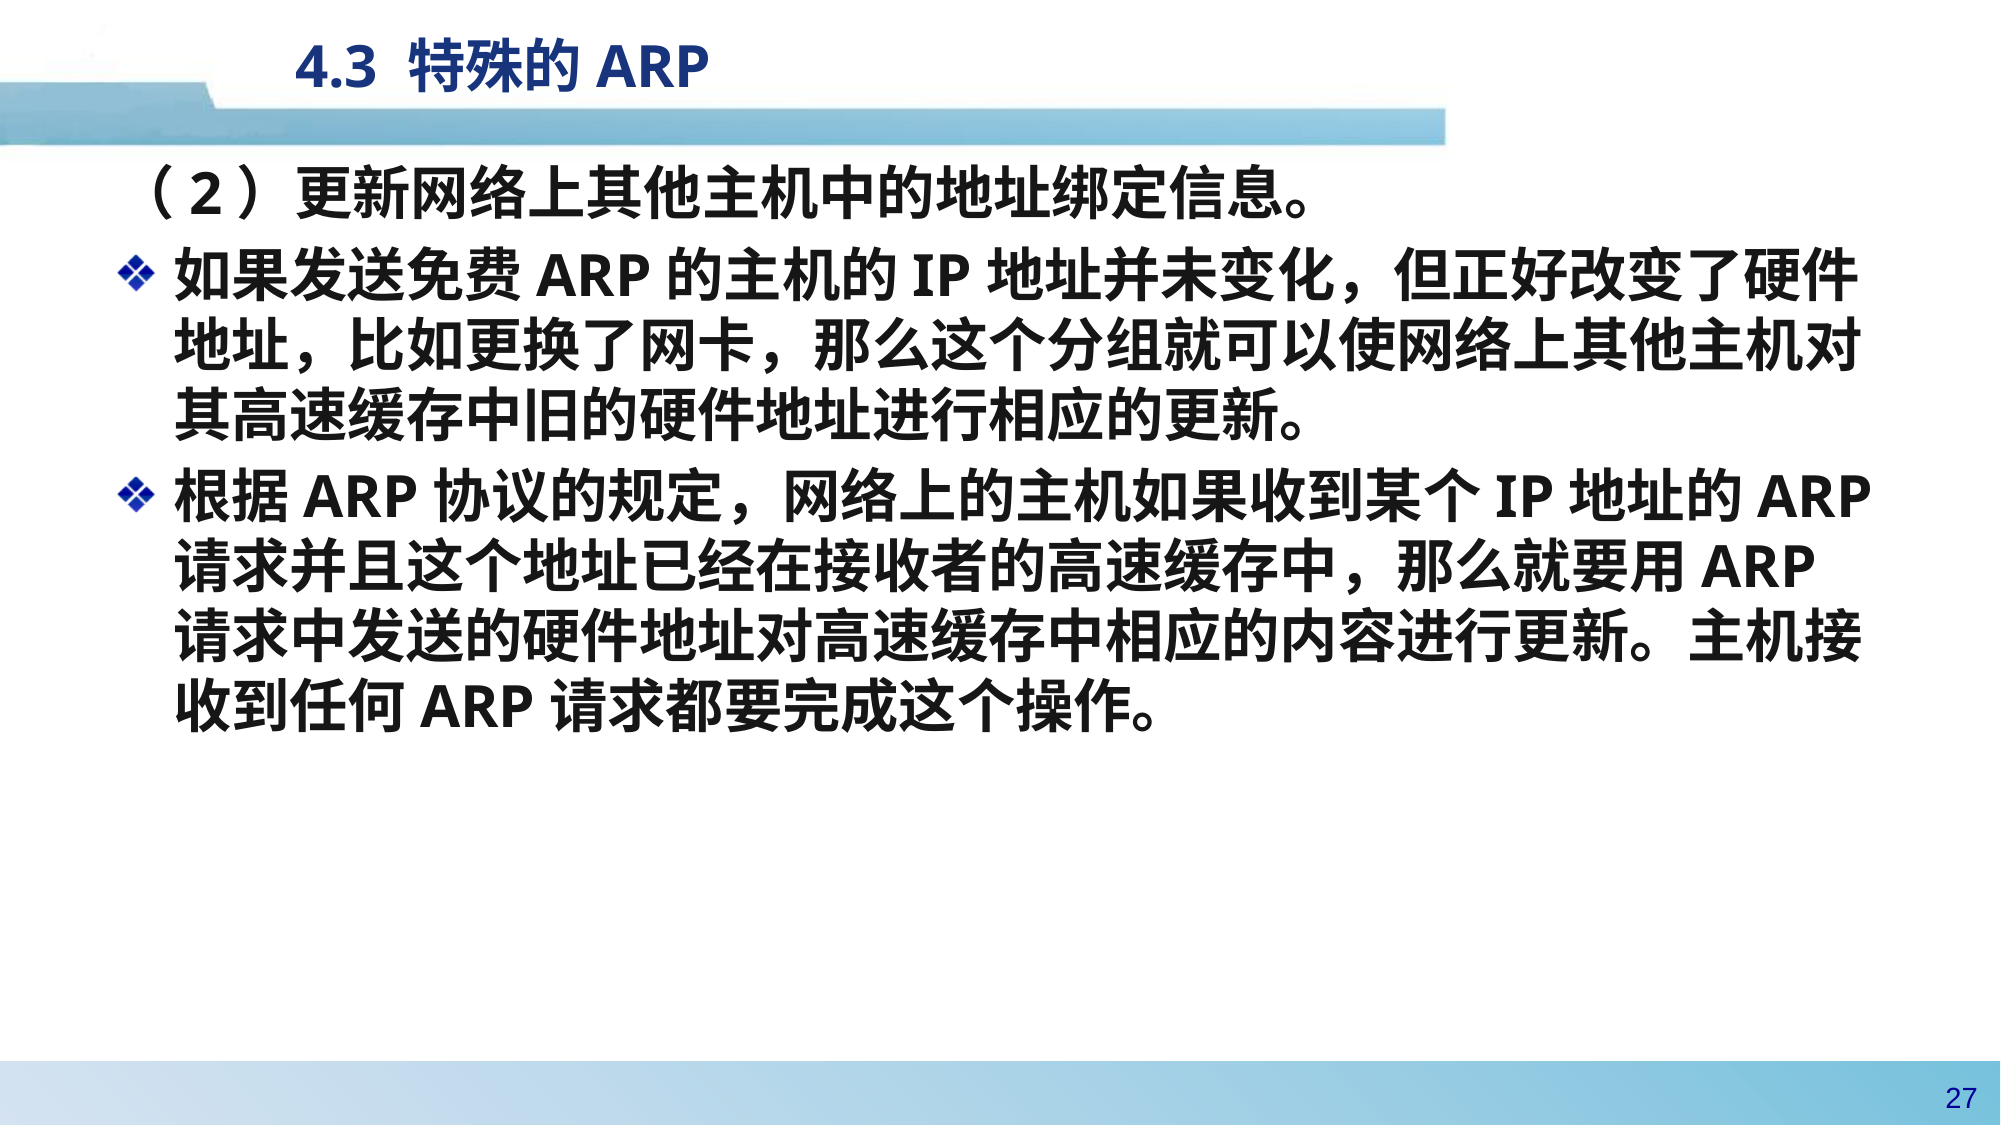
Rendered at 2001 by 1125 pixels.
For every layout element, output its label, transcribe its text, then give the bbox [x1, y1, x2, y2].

title 4.3 特殊的ARP [280, 18, 1526, 111]
picture [116, 474, 158, 515]
picture [0, 12, 1612, 371]
picture [116, 252, 158, 294]
list （2）更新网络上其他主机中的地址绑定信息。 如果发送免费ARP的主机的IP地址并未变化，但正好改变了硬件地址，比如更换了网卡，那么这个分组就可以使网络上其他主机对其高速缓存中旧的硬件地址进行相应的更新。 根据ARP协议的规定，网络上的主机如果收到某个IP地址的ARP请求并且这个地址已经在接收者的高速缓存中，那么就要用ARP请求中发送的硬件地址对高速缓存中相应的内容进行更新。主机接收到任何ARP请求都要完成这个操作。 [101, 148, 1899, 1024]
slide_number 26 [1850, 1071, 1993, 1125]
